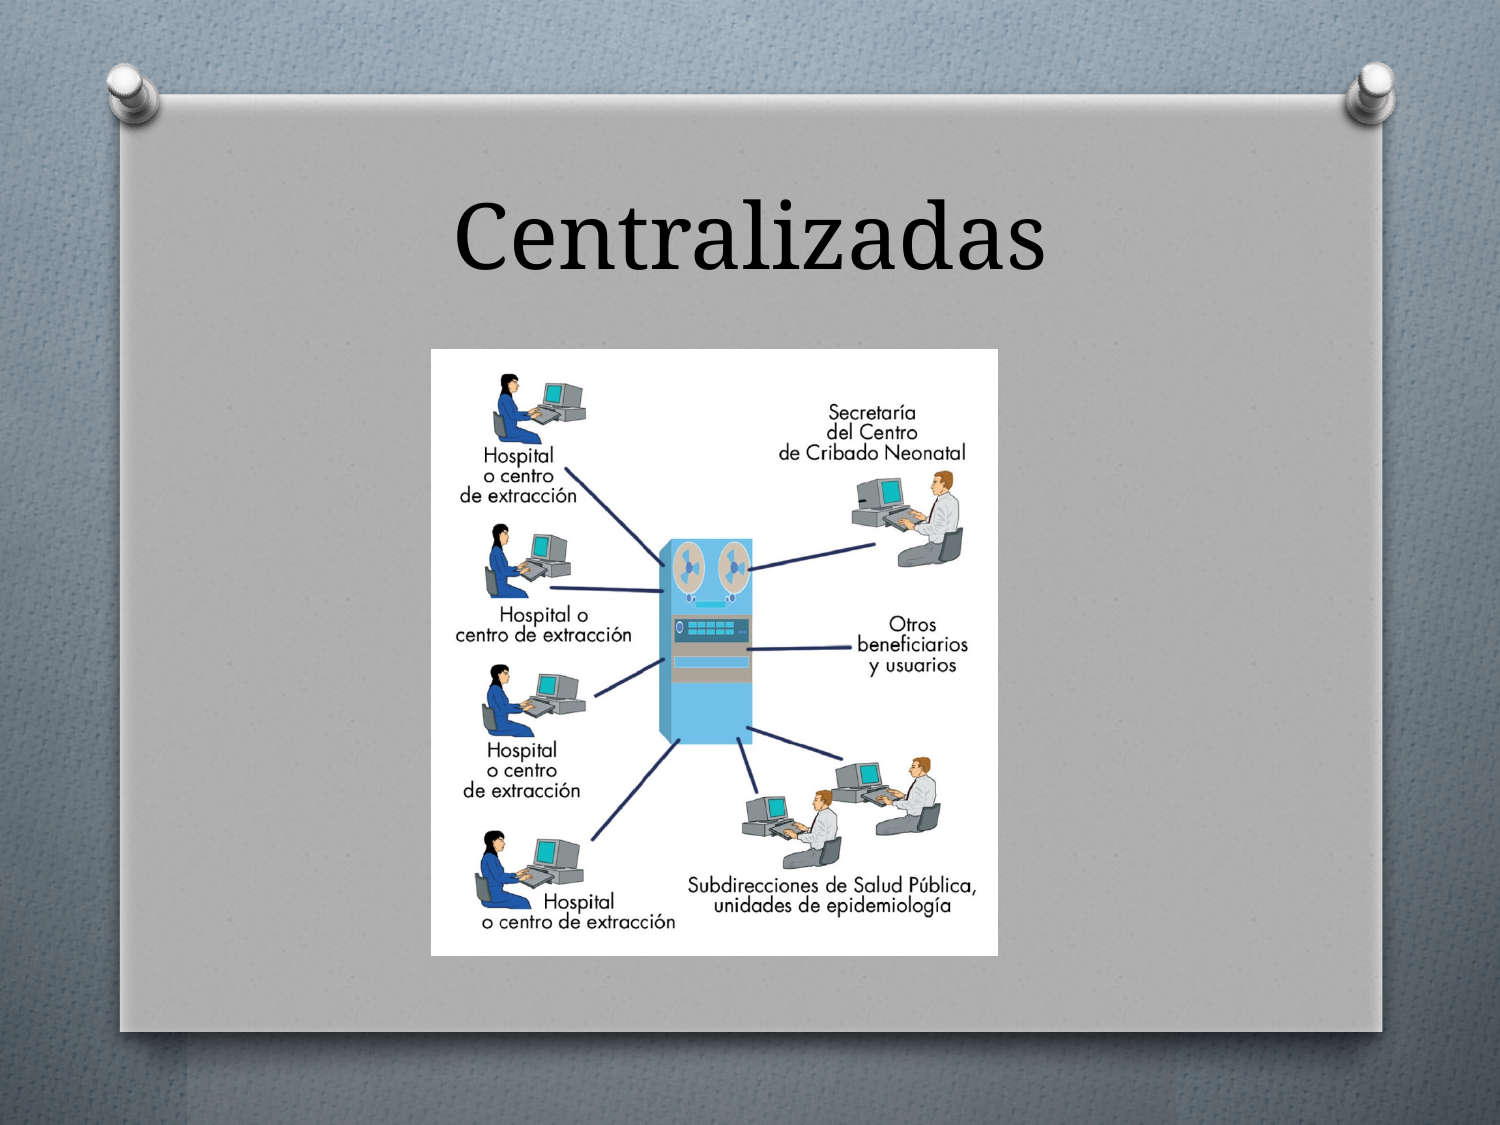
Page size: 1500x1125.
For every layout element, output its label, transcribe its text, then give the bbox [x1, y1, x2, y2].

picture [75, 29, 198, 153]
picture [430, 349, 999, 956]
title Centralizadas [179, 134, 1323, 332]
picture [1317, 35, 1439, 156]
